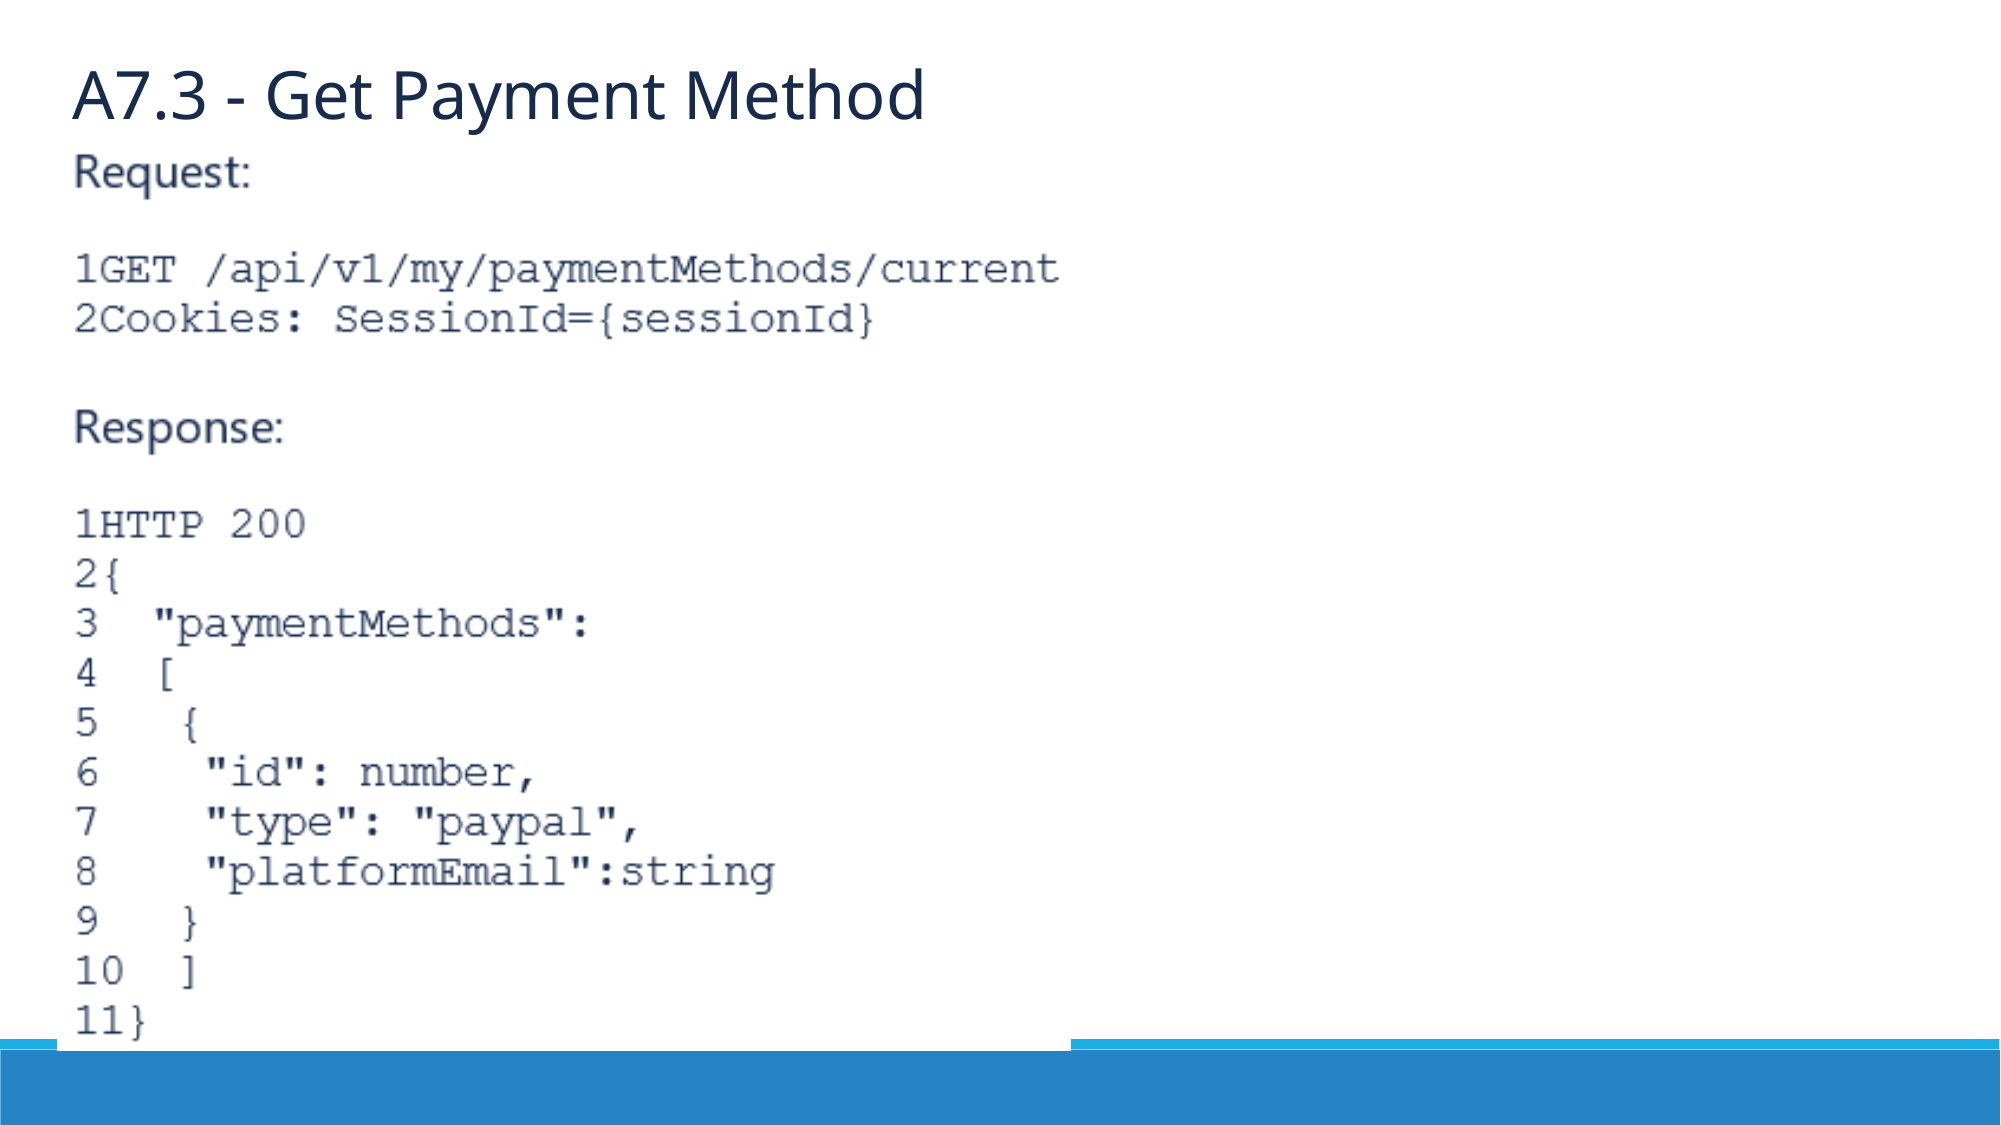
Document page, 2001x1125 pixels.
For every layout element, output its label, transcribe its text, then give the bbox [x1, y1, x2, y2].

picture [57, 141, 1071, 1051]
text_box A7.3 - Get Payment Method [57, 45, 1192, 141]
